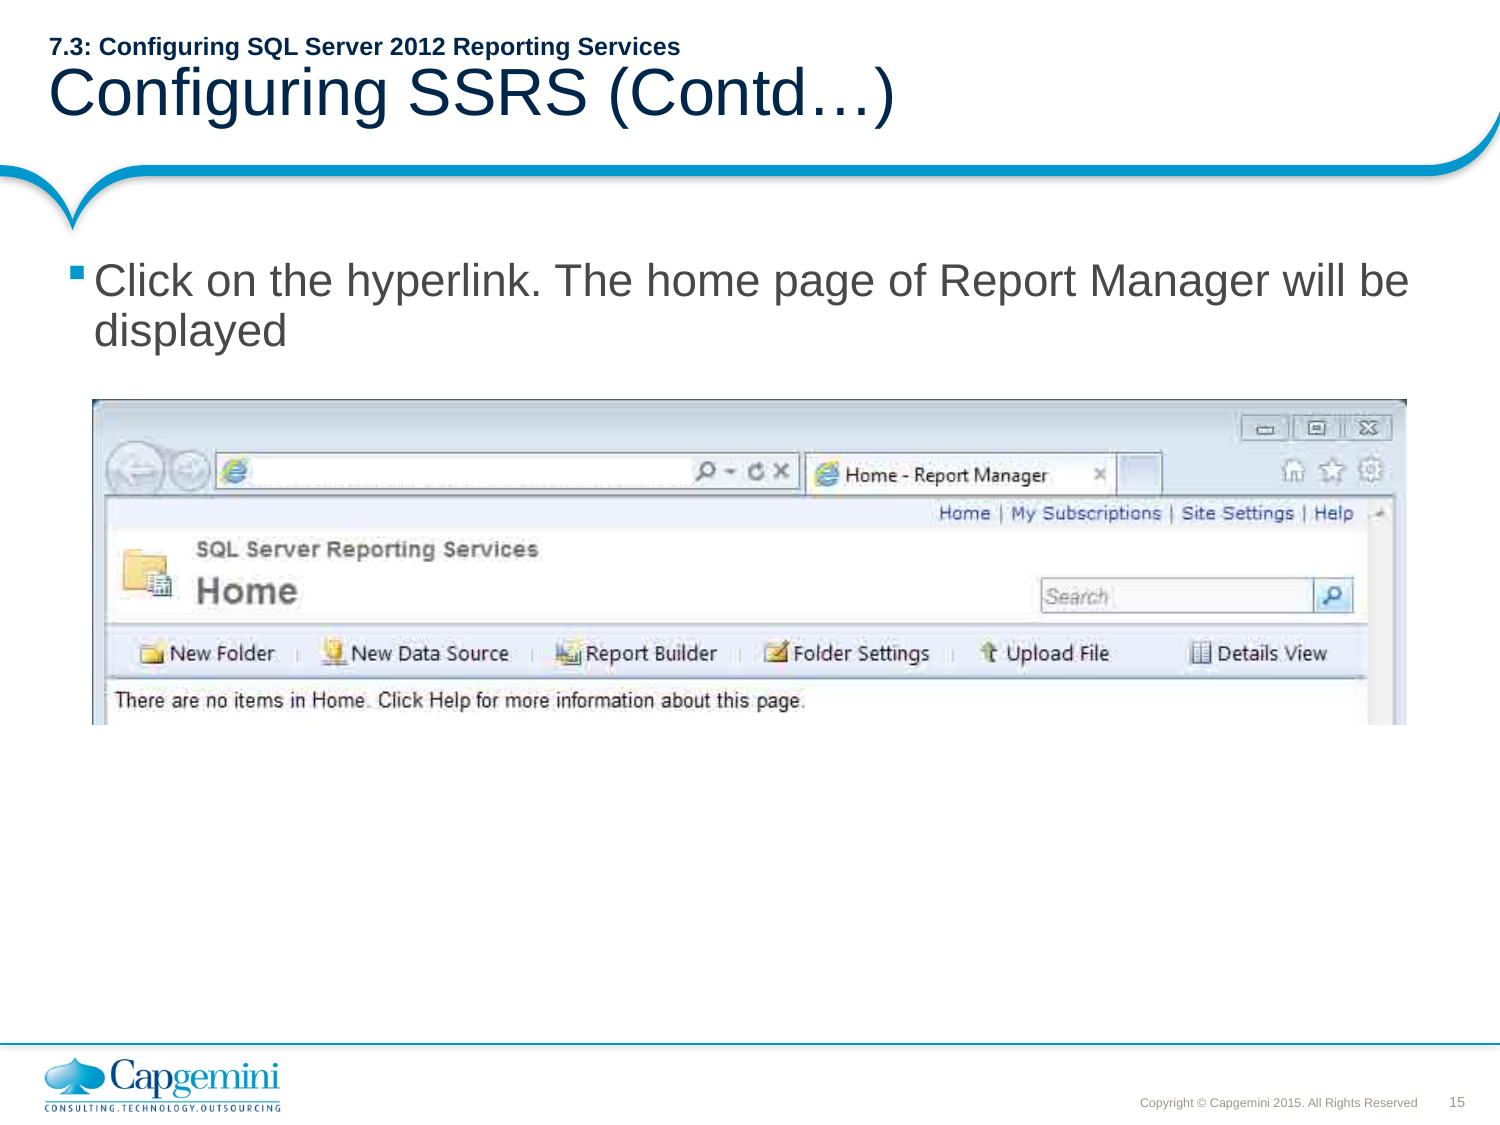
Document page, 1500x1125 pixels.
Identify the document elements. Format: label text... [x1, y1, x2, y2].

list Click on the hyperlink. The home page of Report Manager will be displayed [48, 245, 1500, 1007]
title 7.3: Configuring SQL Server 2012 Reporting Services Configuring SSRS (Contd…) [0, 0, 1500, 165]
picture [44, 1056, 281, 1113]
picture [92, 399, 1408, 726]
